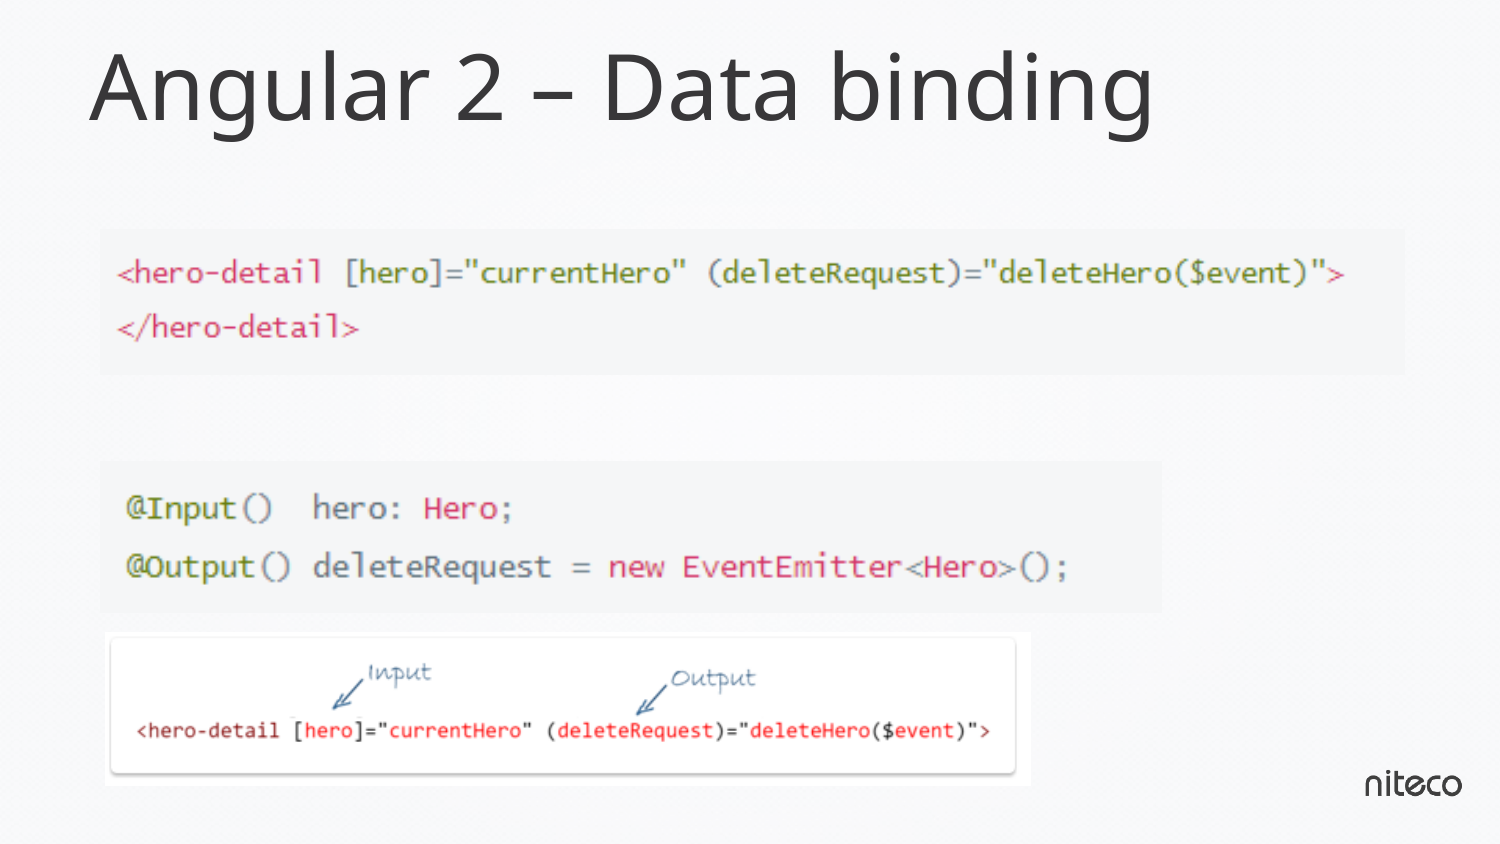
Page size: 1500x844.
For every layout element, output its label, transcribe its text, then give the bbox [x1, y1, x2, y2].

picture [100, 229, 1405, 375]
text_box [74, 197, 1425, 755]
picture [105, 632, 1031, 786]
title Angular 2 – Data binding [75, 33, 1425, 175]
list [100, 461, 1162, 613]
picture [1334, 761, 1471, 806]
